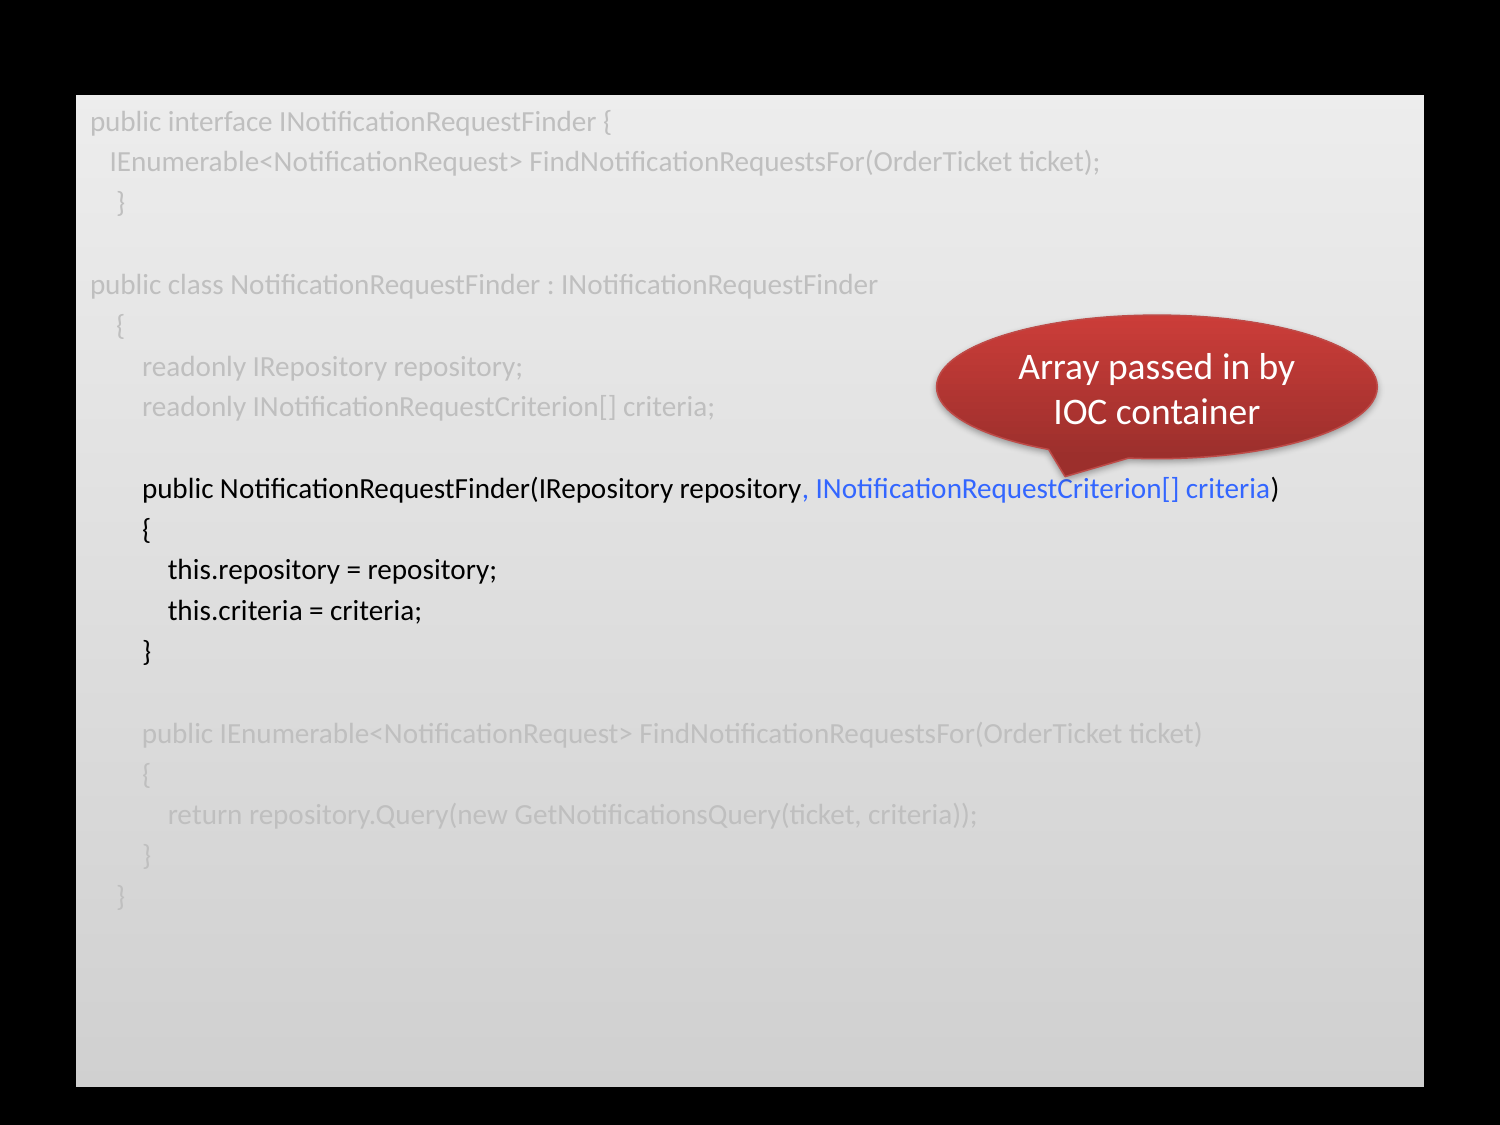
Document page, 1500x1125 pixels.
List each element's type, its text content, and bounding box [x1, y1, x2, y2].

list public interface INotificationRequestFinder { IEnumerable<NotificationRequest> FindNotificationRequestsFor(OrderTicket ticket); } public class NotificationRequestFinder : INotificationRequestFinder { readonly IRepository repository; readonly INotificationRequestCriterion[] criteria; public NotificationRequestFinder(IRepository repository, INotificationRequestCriterion[] criteria) { this.repository = repository; this.criteria = criteria; } public IEnumerable<NotificationRequest> FindNotificationRequestsFor(OrderTicket ticket) { return repository.Query(new GetNotificationsQuery(ticket, criteria)); } } [74, 94, 1426, 1088]
text_box Array passed in by IOC container [935, 314, 1379, 478]
